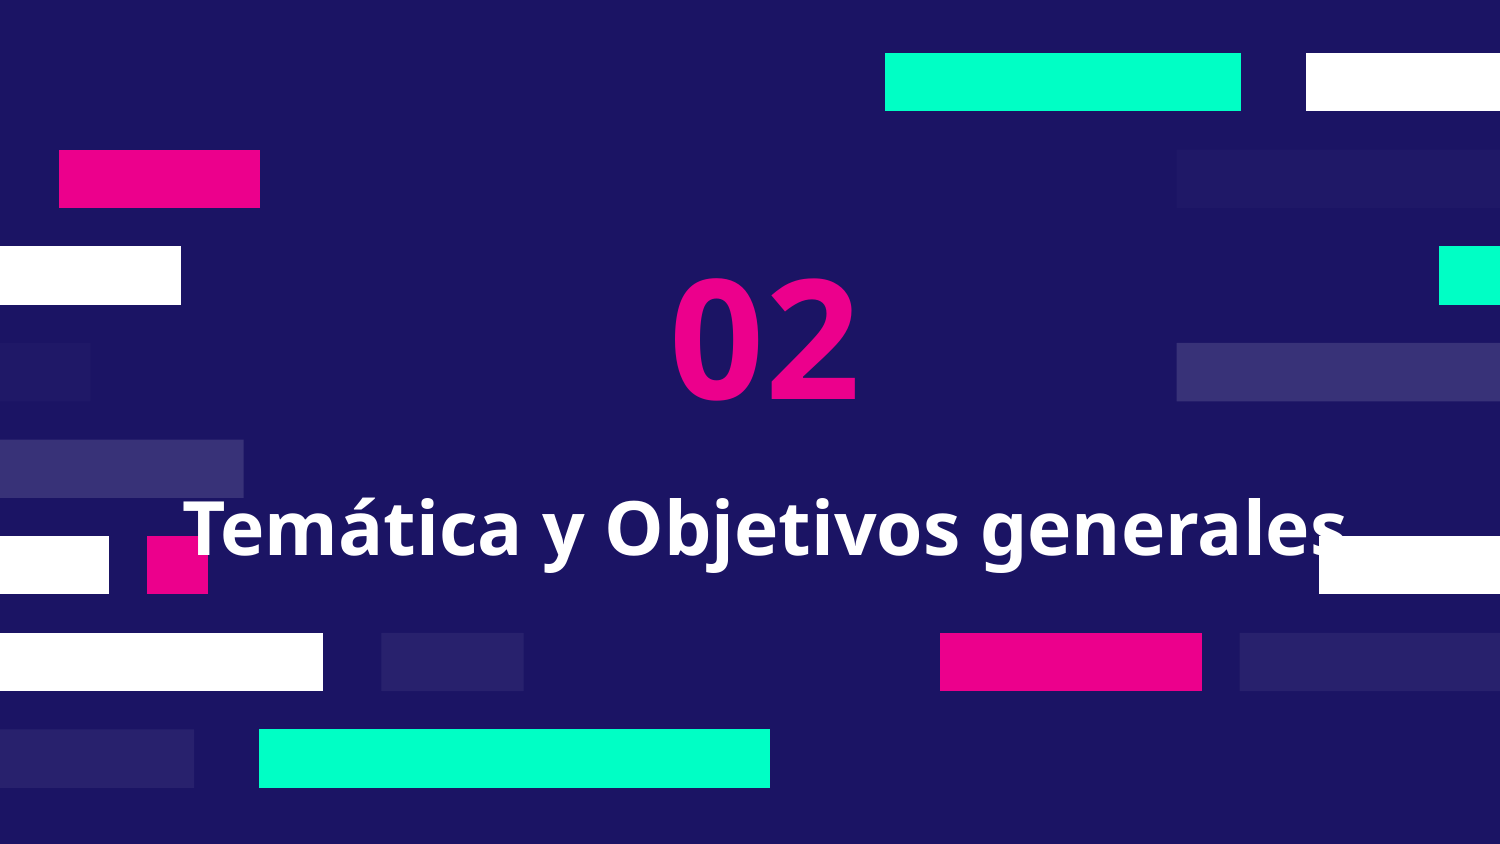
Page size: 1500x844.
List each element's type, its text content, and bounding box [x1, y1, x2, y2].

title Temática y Objetivos generales [74, 489, 1457, 563]
title 02 [74, 352, 1457, 434]
